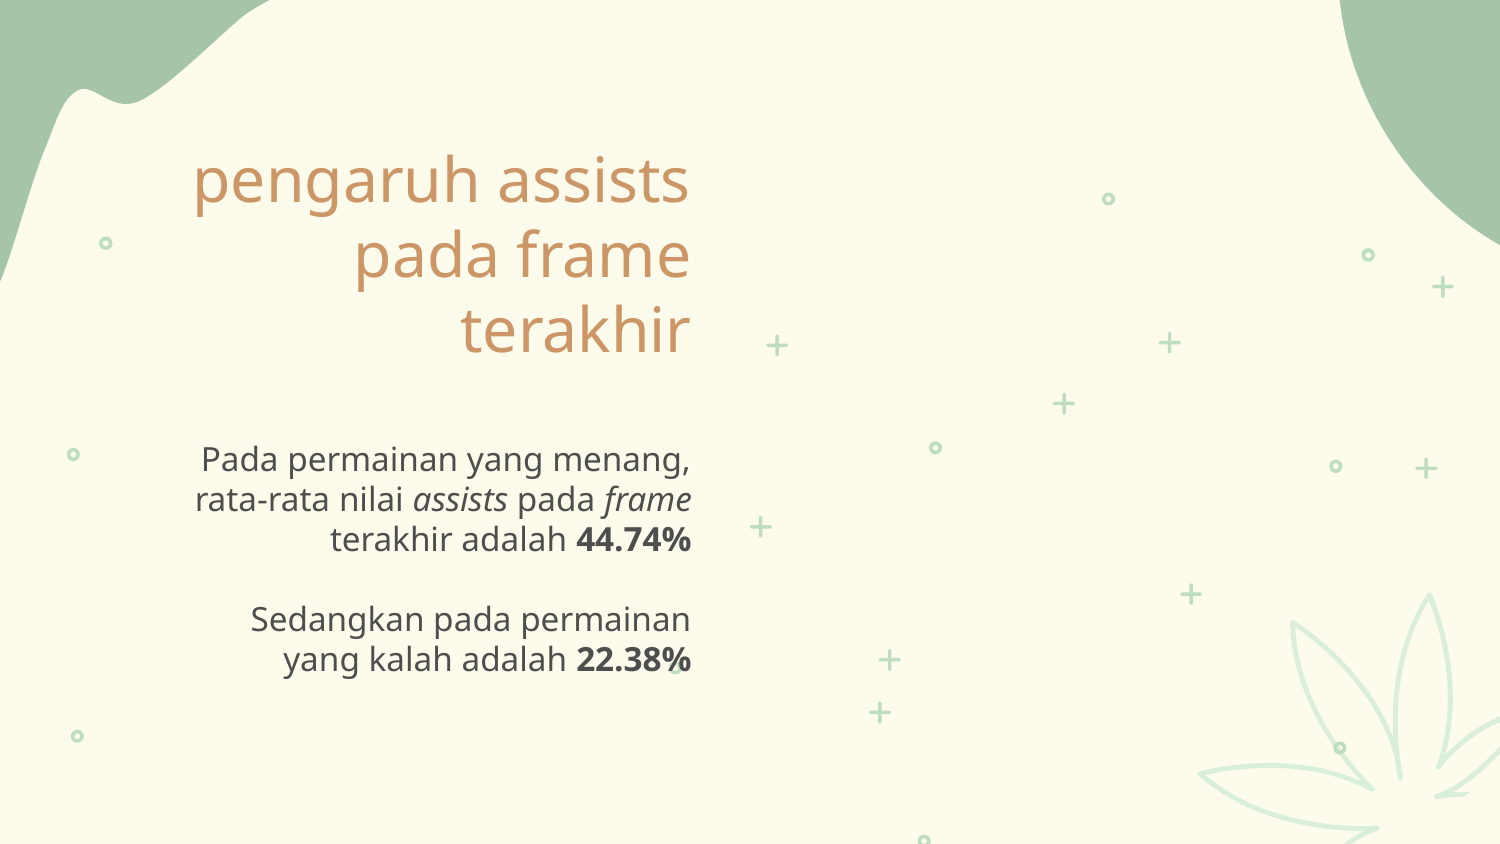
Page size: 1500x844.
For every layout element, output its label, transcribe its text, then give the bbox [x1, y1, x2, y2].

subtitle Pada permainan yang menang, rata-rata nilai assists pada frame terakhir adalah 44.74% Sedangkan pada permainan yang kalah adalah 22.38% [150, 379, 707, 778]
title pengaruh assists pada frame terakhir [116, 126, 707, 379]
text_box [749, 192, 1376, 755]
